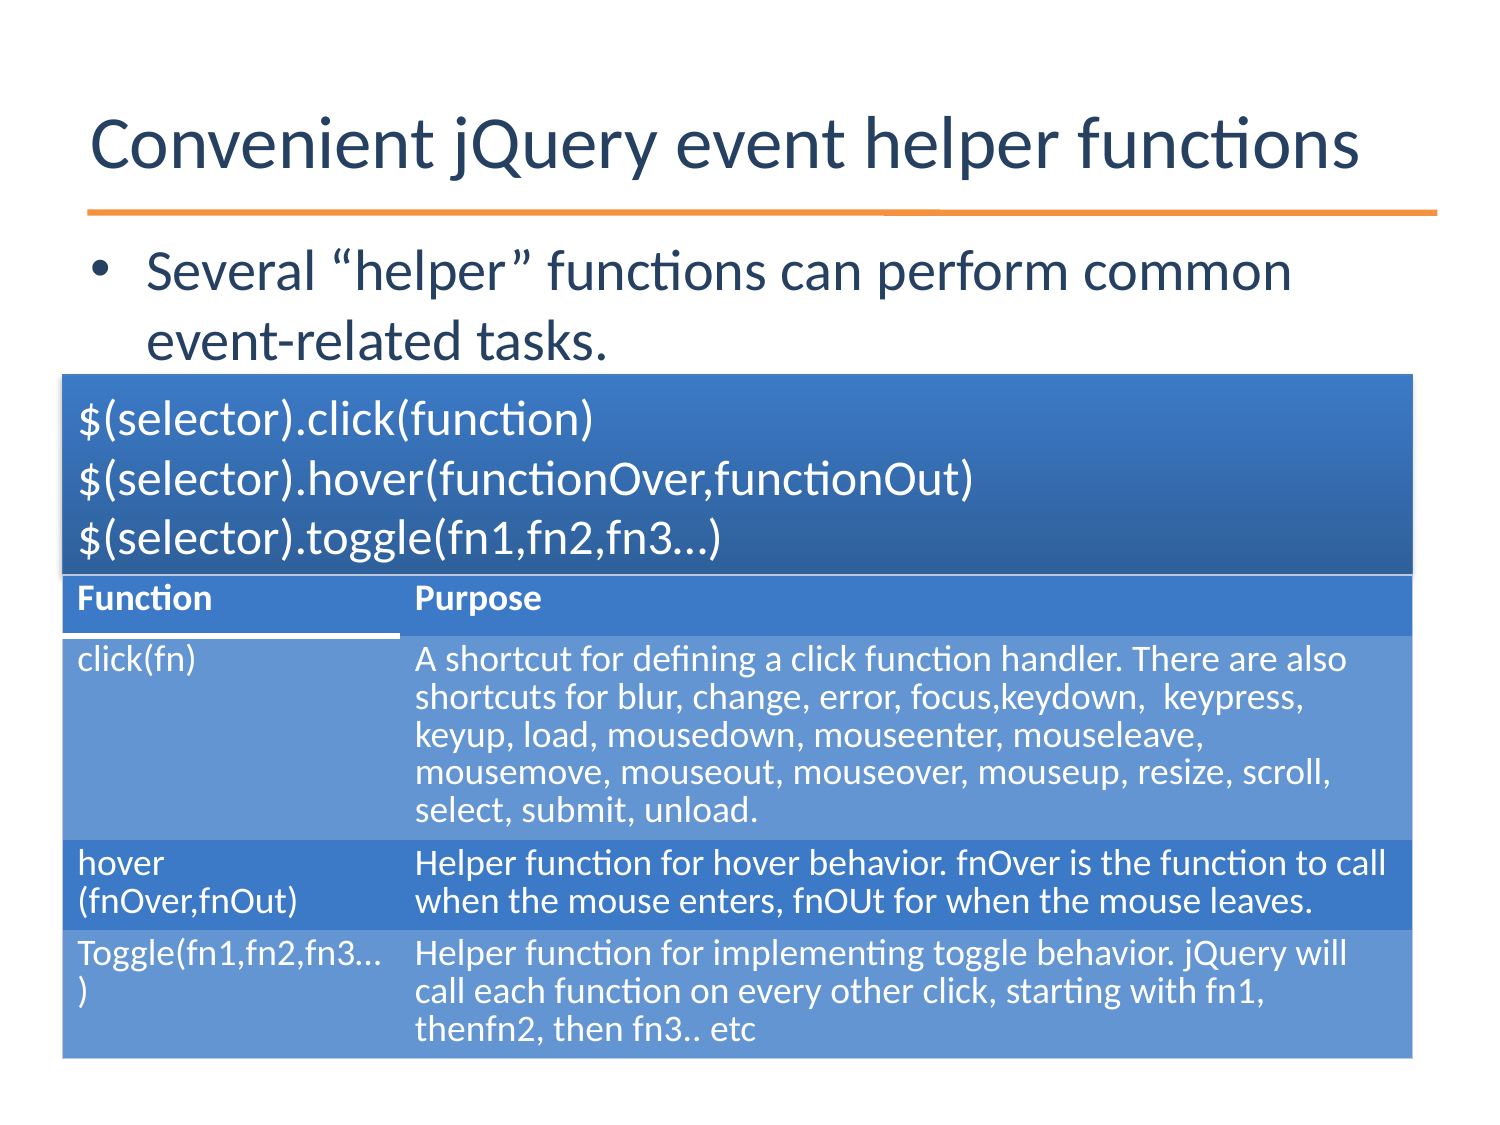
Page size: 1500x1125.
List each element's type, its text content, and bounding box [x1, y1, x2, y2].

table_cell Toggle(fn1,fn2,fn3…) [63, 930, 400, 1058]
list Several “helper” functions can perform common event-related tasks. [75, 224, 1425, 968]
table_cell Helper function for hover behavior. fnOver is the function to call when the mouse enters, fnOUt for when the mouse leaves. [400, 840, 1412, 930]
table_header Function [63, 576, 400, 633]
table_cell click(fn) [63, 639, 400, 840]
title Convenient jQuery event helper functions [75, 45, 1425, 224]
text_box $(selector).click(function) $(selector).hover(functionOver,functionOut) $(selector).toggle(fn1,fn2,fn3…) [62, 374, 1413, 574]
table_cell Helper function for implementing toggle behavior. jQuery will call each function on every other click, starting with fn1, thenfn2, then fn3.. etc [400, 930, 1412, 1058]
table_cell hover (fnOver,fnOut) [63, 840, 400, 930]
table_cell A shortcut for defining a click function handler. There are also shortcuts for blur, change, error, focus,keydown, keypress, keyup, load, mousedown, mouseenter, mouseleave, mousemove, mouseout, mouseover, mouseup, resize, scroll, select, submit, unload. [400, 636, 1412, 840]
table_header Purpose [400, 576, 1412, 636]
